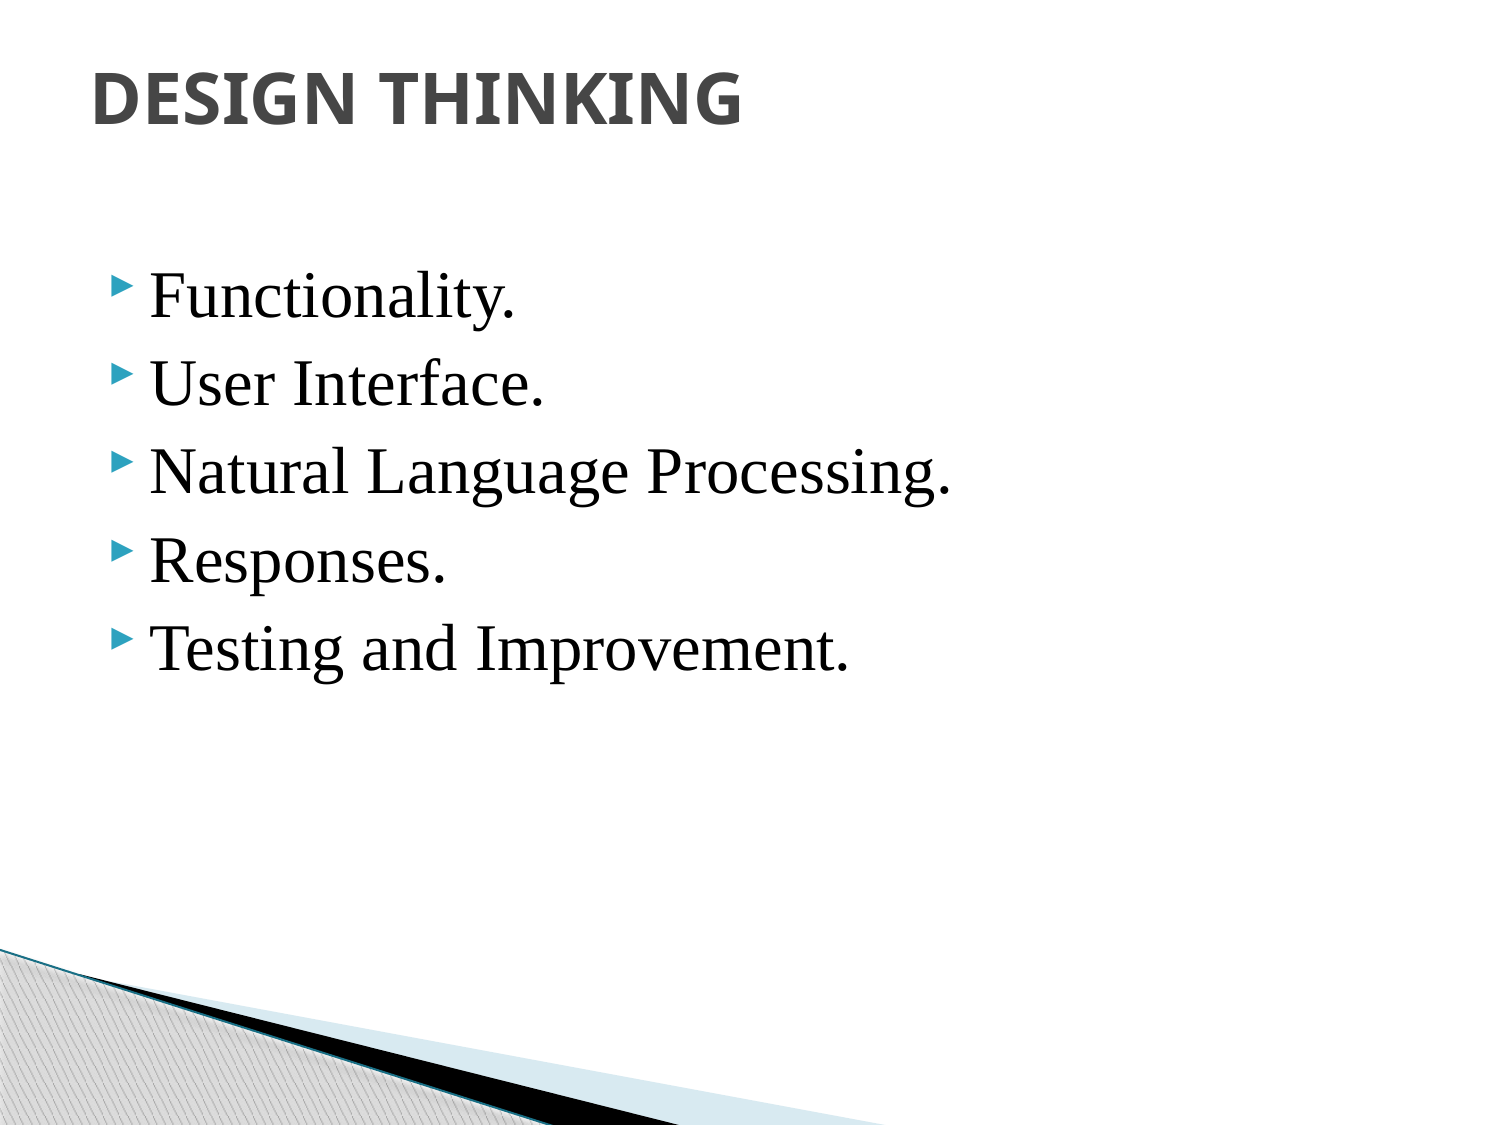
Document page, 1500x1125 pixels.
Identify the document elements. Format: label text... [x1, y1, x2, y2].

title DESIGN THINKING [75, 45, 1425, 233]
list Functionality. User Interface. Natural Language Processing. Responses. Testing and Improvement. [75, 243, 1425, 986]
